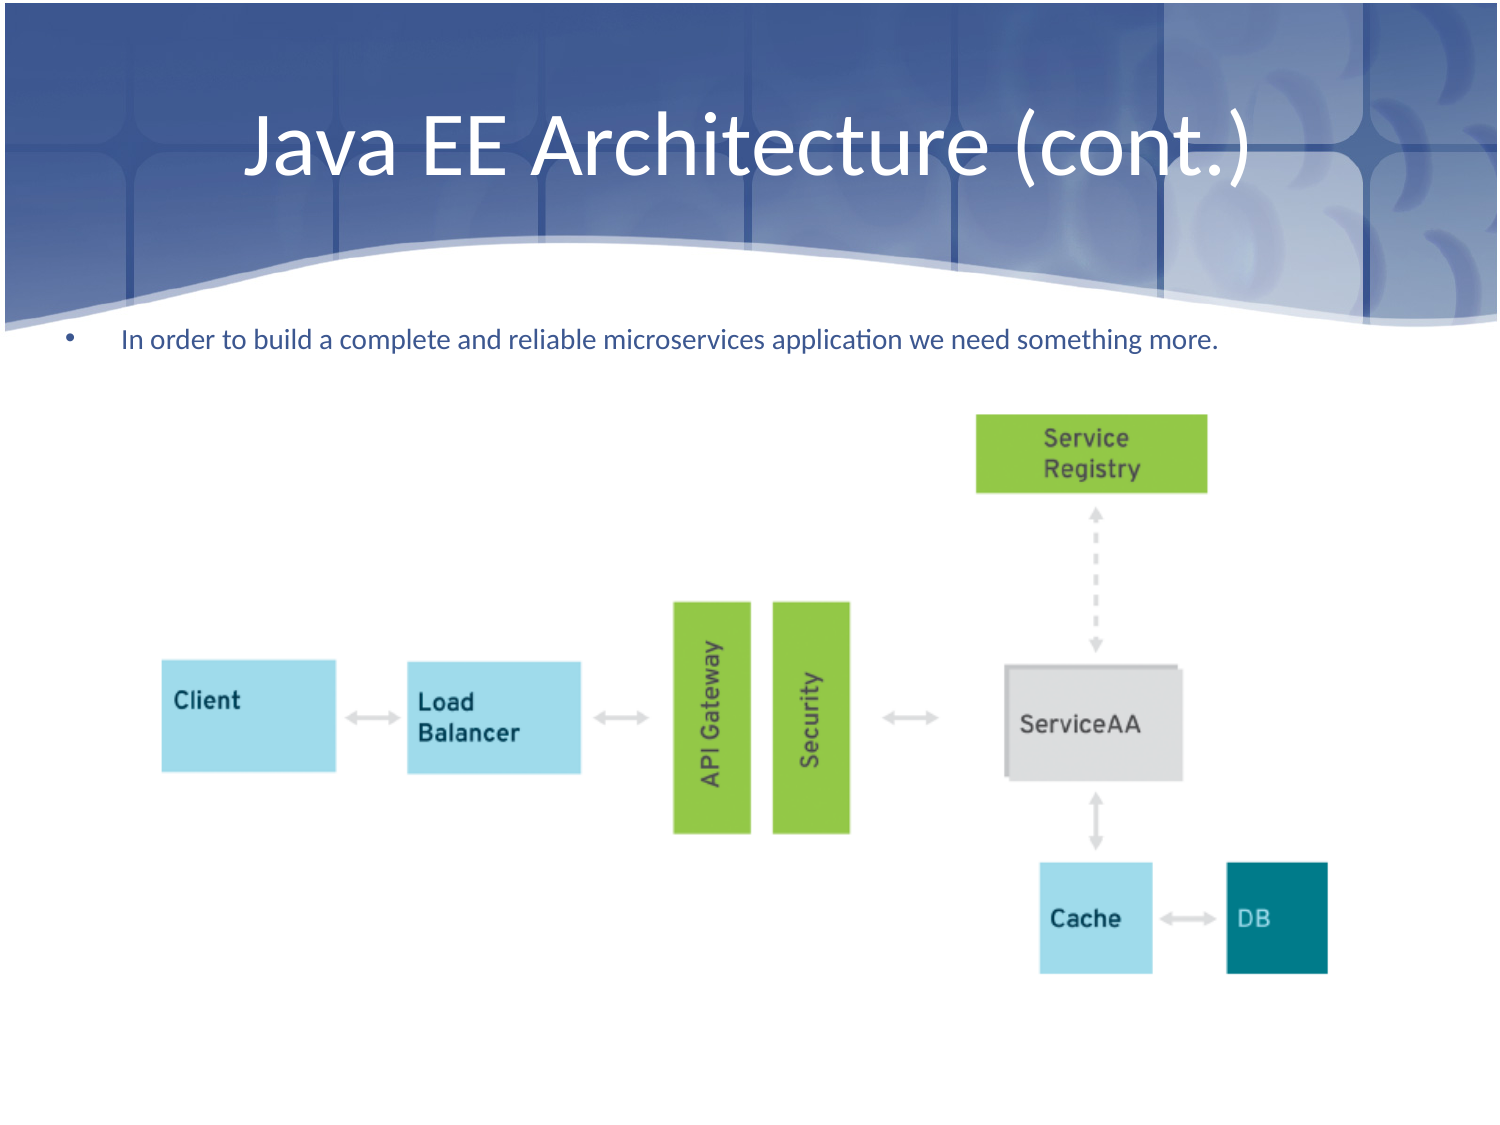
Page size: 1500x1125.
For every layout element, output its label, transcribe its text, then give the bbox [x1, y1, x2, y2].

title Java EE Architecture (cont.) [74, 44, 1426, 233]
list In order to build a complete and reliable microservices application we need something more. [49, 312, 1451, 401]
picture [0, 0, 1500, 1125]
